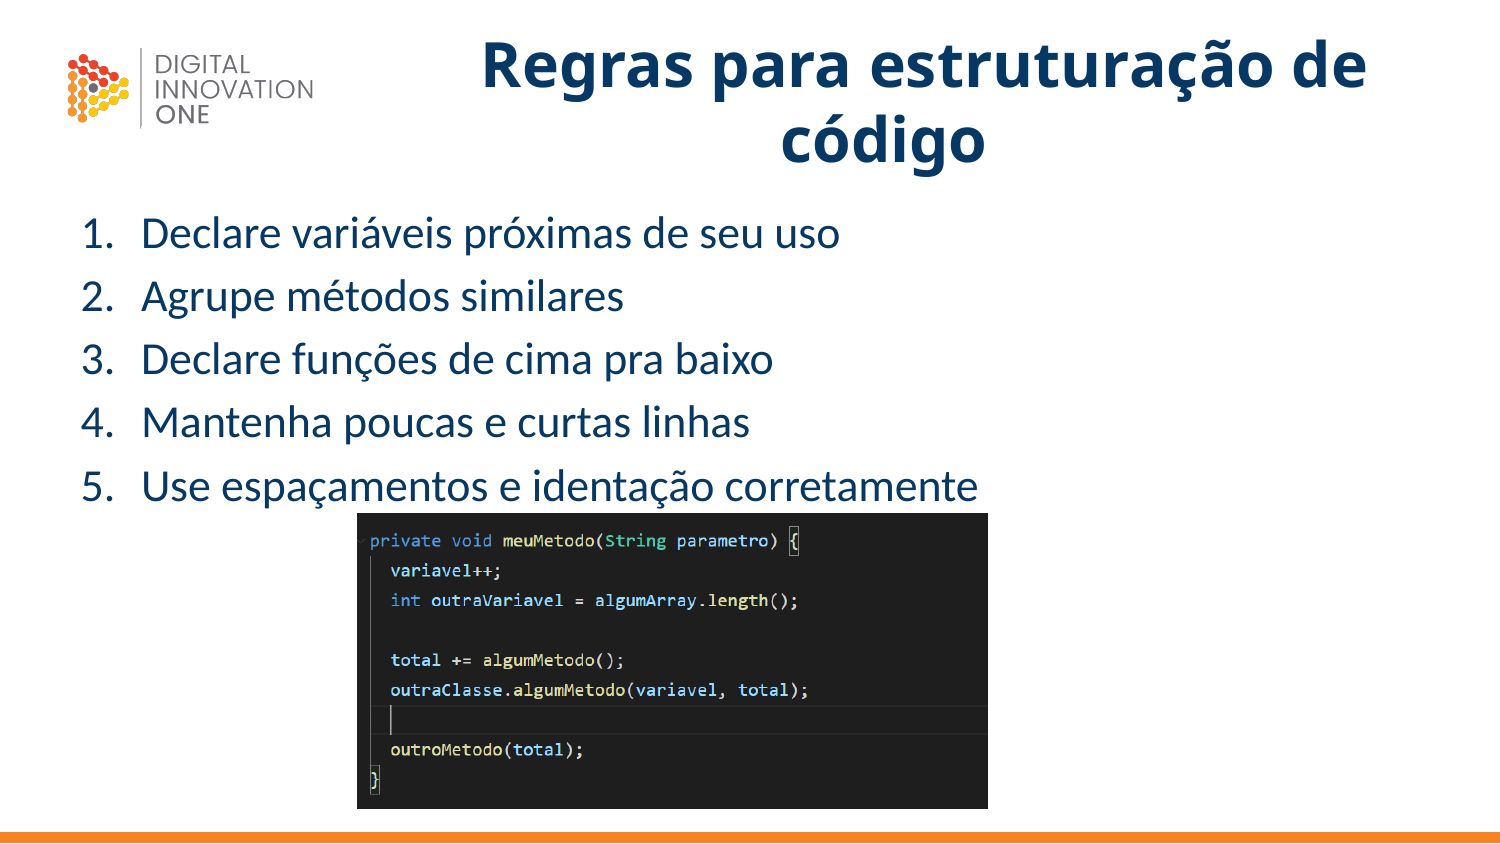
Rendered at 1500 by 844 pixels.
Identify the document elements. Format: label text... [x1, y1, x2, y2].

text_box [0, 832, 1500, 843]
subtitle Declare variáveis próximas de seu uso Agrupe métodos similares Declare funções de cima pra baixo Mantenha poucas e curtas linhas Use espaçamentos e identação corretamente [51, 179, 1388, 832]
subtitle Regras para estruturação de código [329, 51, 1439, 149]
picture [50, 39, 331, 138]
picture [357, 512, 988, 810]
